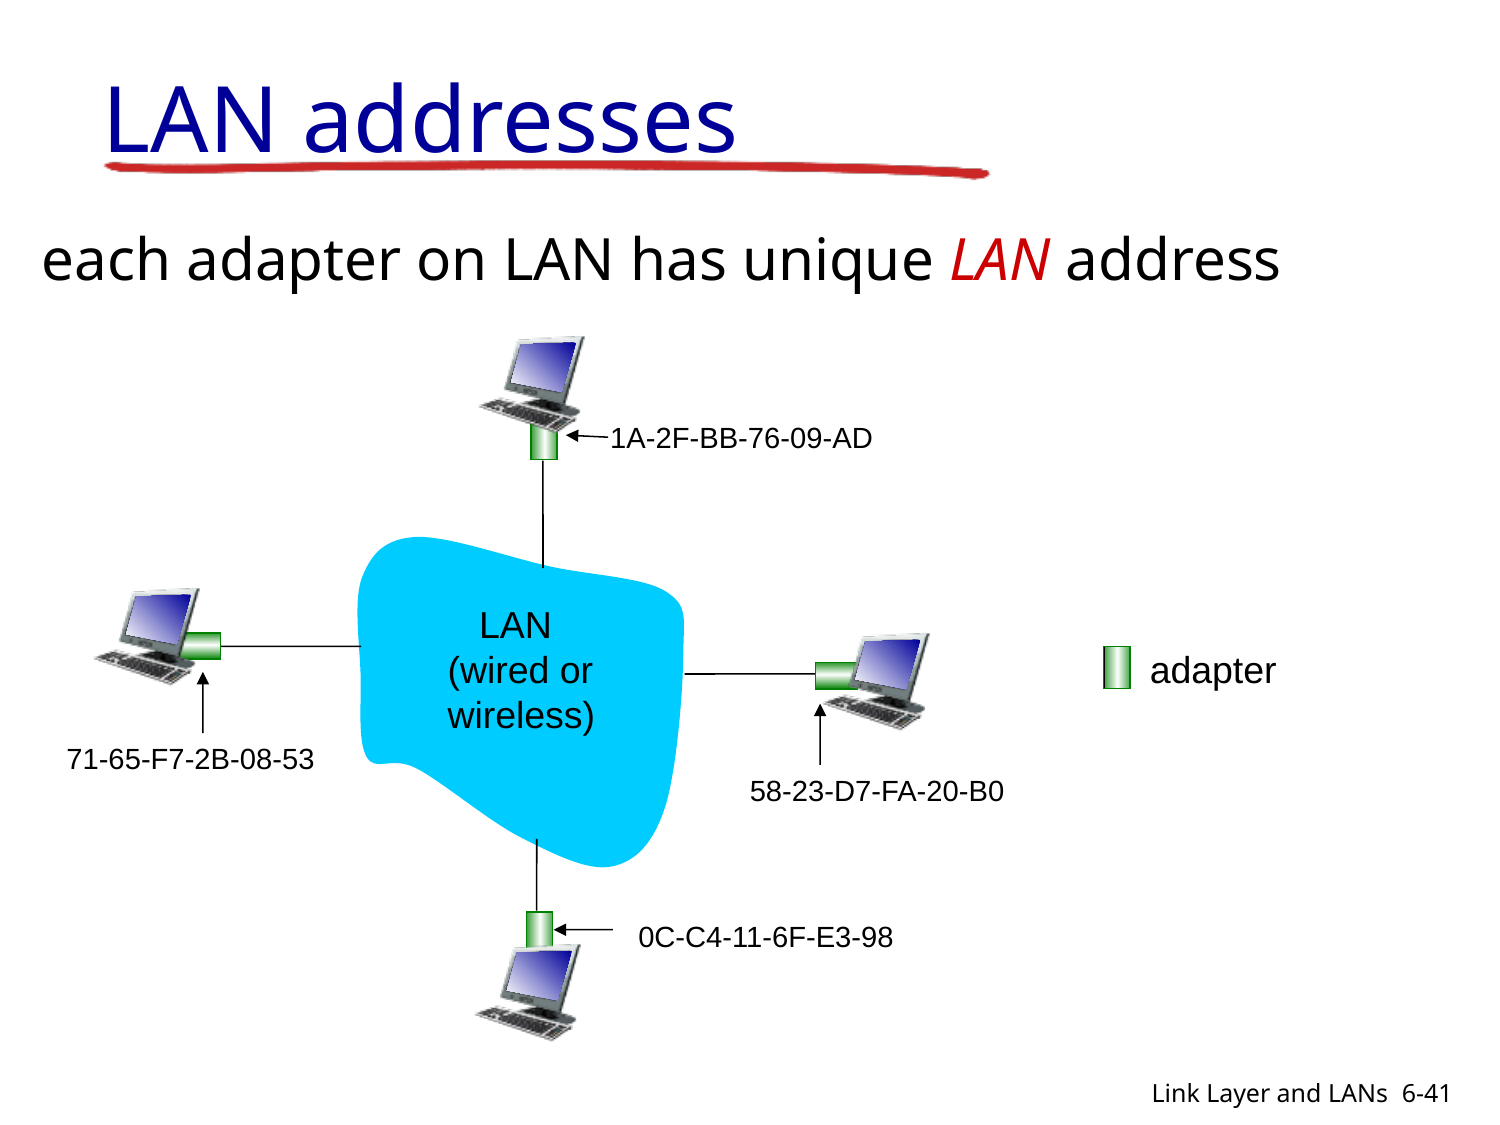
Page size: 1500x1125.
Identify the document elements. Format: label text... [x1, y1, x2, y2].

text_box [454, 331, 588, 460]
slide_number 6-41 [1387, 1069, 1478, 1115]
text_box 0C-C4-11-6F-E3-98 [623, 910, 910, 961]
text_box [69, 584, 221, 693]
title LAN addresses [87, 22, 1363, 210]
footer Link Layer and LANs [1045, 1069, 1404, 1110]
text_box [798, 629, 933, 738]
text_box 1A-2F-BB-76-09-AD [595, 412, 888, 462]
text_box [449, 911, 584, 1049]
text_box 58-23-D7-FA-20-B0 [735, 764, 1020, 815]
text_box LAN (wired or wireless) [432, 593, 611, 744]
text_box [357, 536, 684, 868]
text_box adapter [1135, 638, 1292, 698]
text_box 71-65-F7-2B-08-53 [51, 733, 330, 783]
text_box each adapter on LAN has unique LAN address [27, 214, 1297, 300]
picture [99, 156, 1001, 185]
text_box [1103, 646, 1130, 689]
